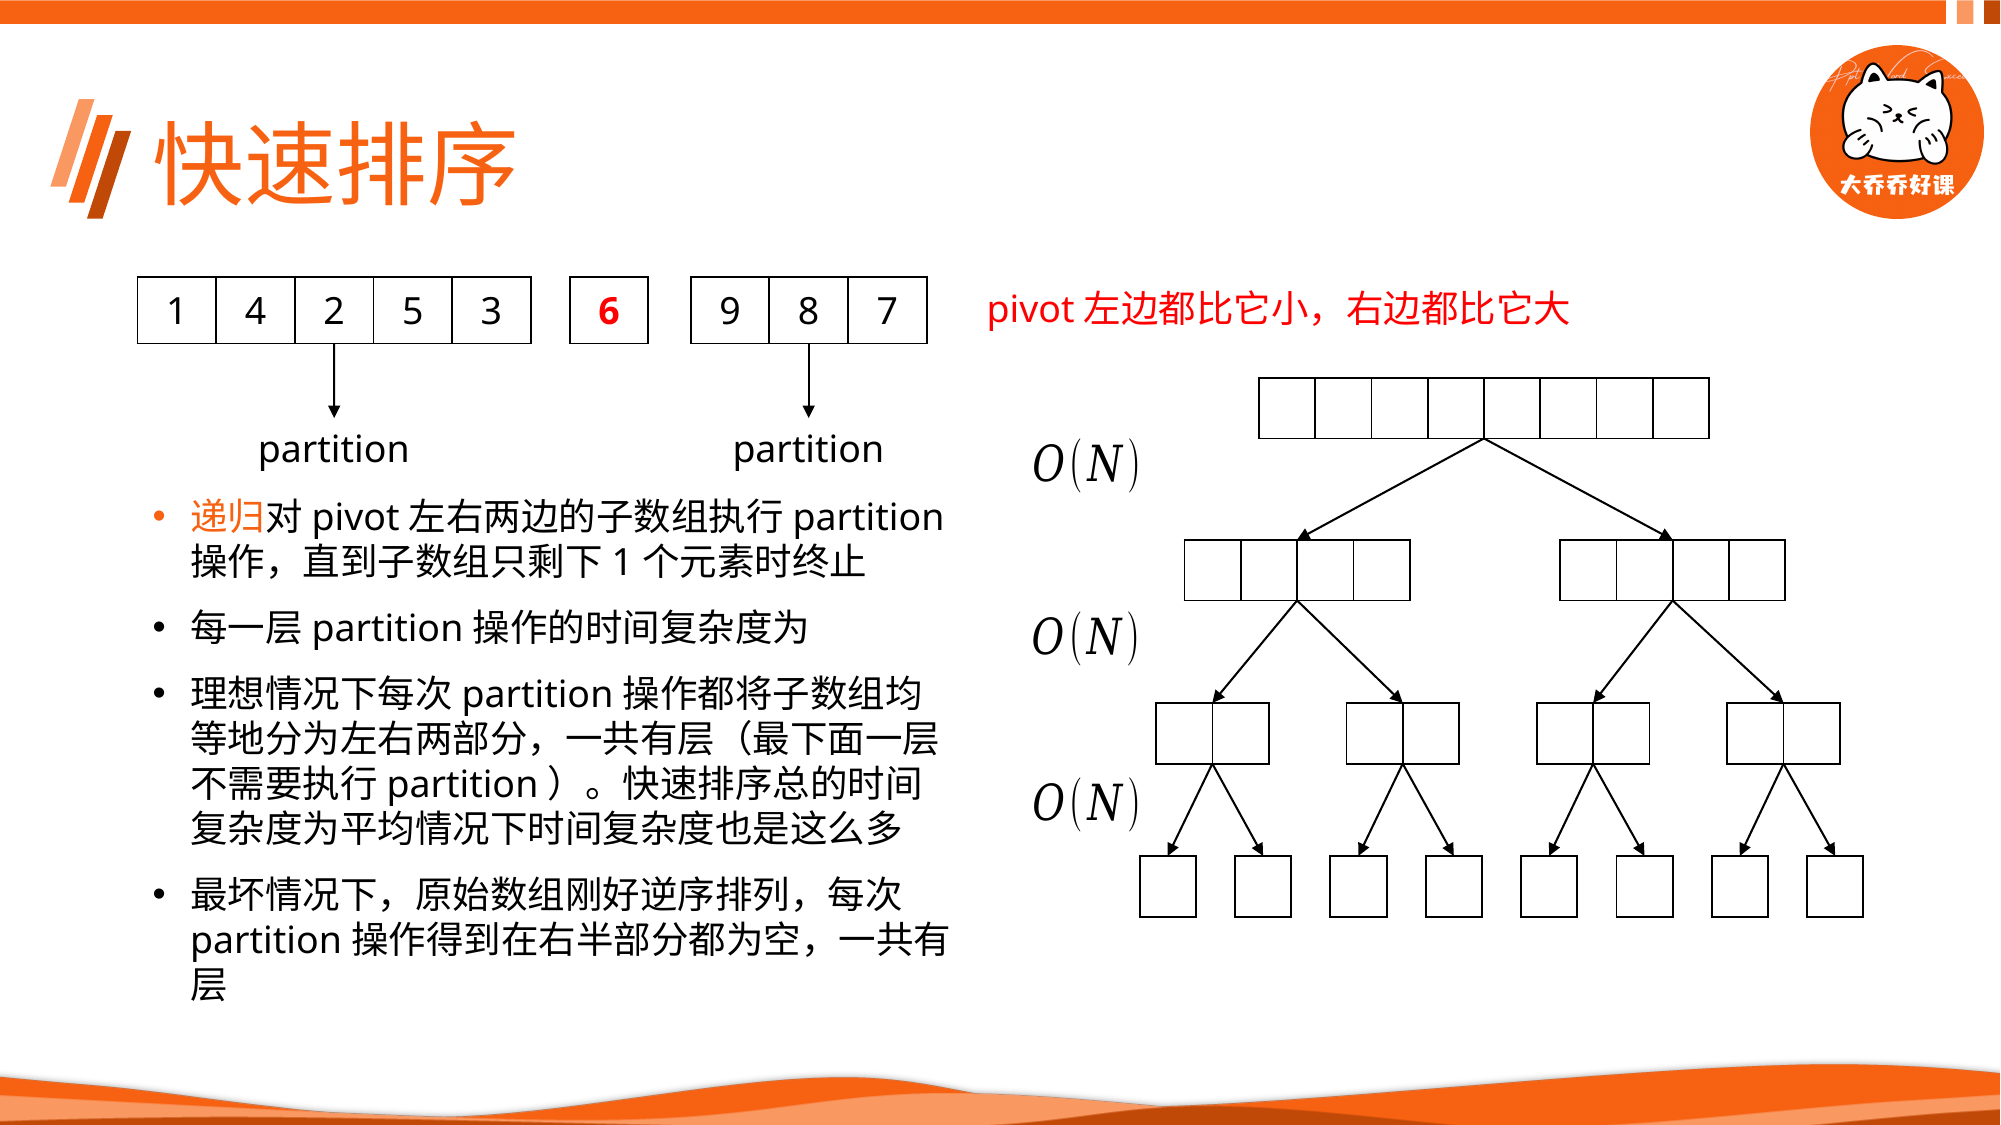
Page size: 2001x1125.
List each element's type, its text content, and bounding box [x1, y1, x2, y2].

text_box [1549, 763, 1594, 856]
table_header [1316, 379, 1371, 438]
table_header [1541, 379, 1596, 438]
text_box partition [717, 417, 900, 478]
table_header 7 [849, 278, 926, 343]
table_header [1157, 704, 1212, 763]
table_header [1561, 541, 1616, 600]
text_box partition [243, 417, 425, 478]
table_header [1808, 857, 1862, 916]
table_header [1674, 541, 1728, 600]
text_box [1213, 763, 1264, 856]
table_header 5 [374, 278, 451, 343]
table_header [1522, 857, 1576, 916]
table_header 1 [138, 278, 215, 343]
table_header [1404, 704, 1458, 763]
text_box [1739, 763, 1783, 856]
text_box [1483, 438, 1673, 540]
table_header [1236, 857, 1290, 916]
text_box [1594, 763, 1645, 856]
table_header 8 [770, 278, 847, 343]
table_header 2 [296, 278, 373, 343]
table_header [1213, 704, 1268, 763]
table_header [1242, 541, 1296, 600]
table_header [1594, 704, 1649, 763]
table_header [1141, 857, 1195, 916]
table_header [1372, 379, 1427, 438]
table_header [1354, 541, 1409, 600]
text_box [1358, 763, 1402, 856]
table_header [1331, 857, 1386, 916]
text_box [1783, 763, 1836, 856]
table_header [1298, 541, 1353, 600]
table_header [1429, 379, 1483, 438]
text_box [1402, 763, 1454, 856]
table_header [1597, 379, 1652, 438]
table_header 9 [692, 278, 768, 343]
table_header 4 [217, 278, 294, 343]
table_header [1617, 857, 1672, 916]
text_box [1212, 600, 1298, 703]
table_header 6 [571, 278, 647, 343]
table_header [1260, 379, 1314, 438]
table_header [1713, 857, 1767, 916]
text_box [1298, 600, 1403, 703]
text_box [1593, 600, 1673, 703]
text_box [1167, 763, 1213, 856]
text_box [1673, 600, 1784, 703]
table_header [1347, 704, 1402, 763]
picture [0, 1053, 2000, 1125]
table_header [1538, 704, 1592, 763]
table_header [1485, 379, 1539, 438]
text_box pivot左边都比它小，右边都比它大 [971, 277, 1586, 338]
table_header [1654, 379, 1708, 438]
title 快速排序 [137, 59, 1863, 278]
table_header [1730, 541, 1784, 600]
picture [1849, 45, 1984, 219]
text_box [1297, 438, 1483, 540]
table_header [1728, 704, 1783, 763]
table_header [1617, 541, 1672, 600]
table_header [1185, 541, 1240, 600]
table_header [1784, 704, 1839, 763]
table_header 3 [453, 278, 530, 343]
table_header [1427, 857, 1481, 916]
